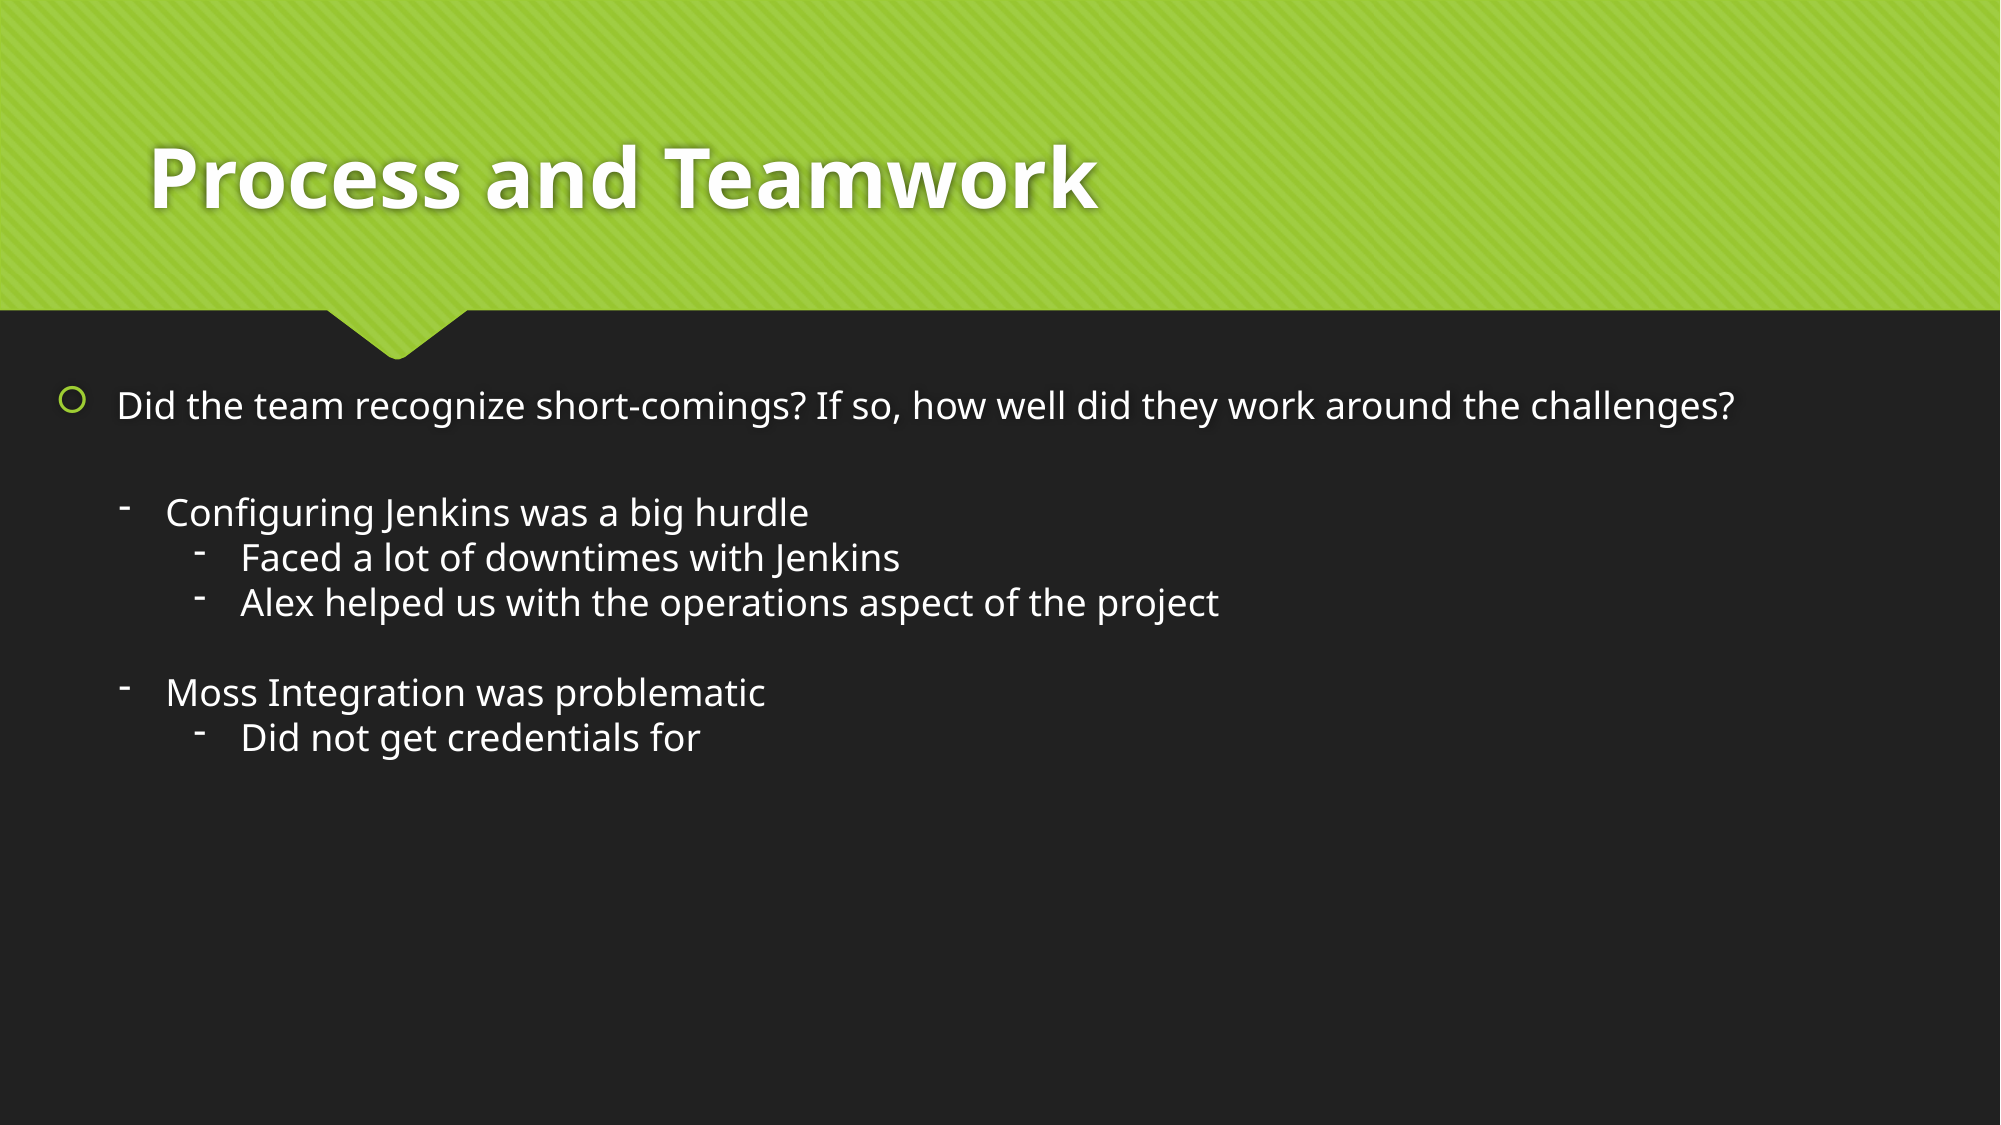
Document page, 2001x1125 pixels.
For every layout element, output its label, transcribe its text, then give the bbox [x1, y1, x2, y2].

list Did the team recognize short-comings? If so, how well did they work around the challenges? [40, 307, 1772, 437]
text_box Configuring Jenkins was a big hurdle Faced a lot of downtimes with Jenkins Alex helped us with the operations aspect of the project Moss Integration was problematic Did not get credentials for [103, 481, 1296, 812]
title Process and Teamwork [132, 73, 1868, 233]
